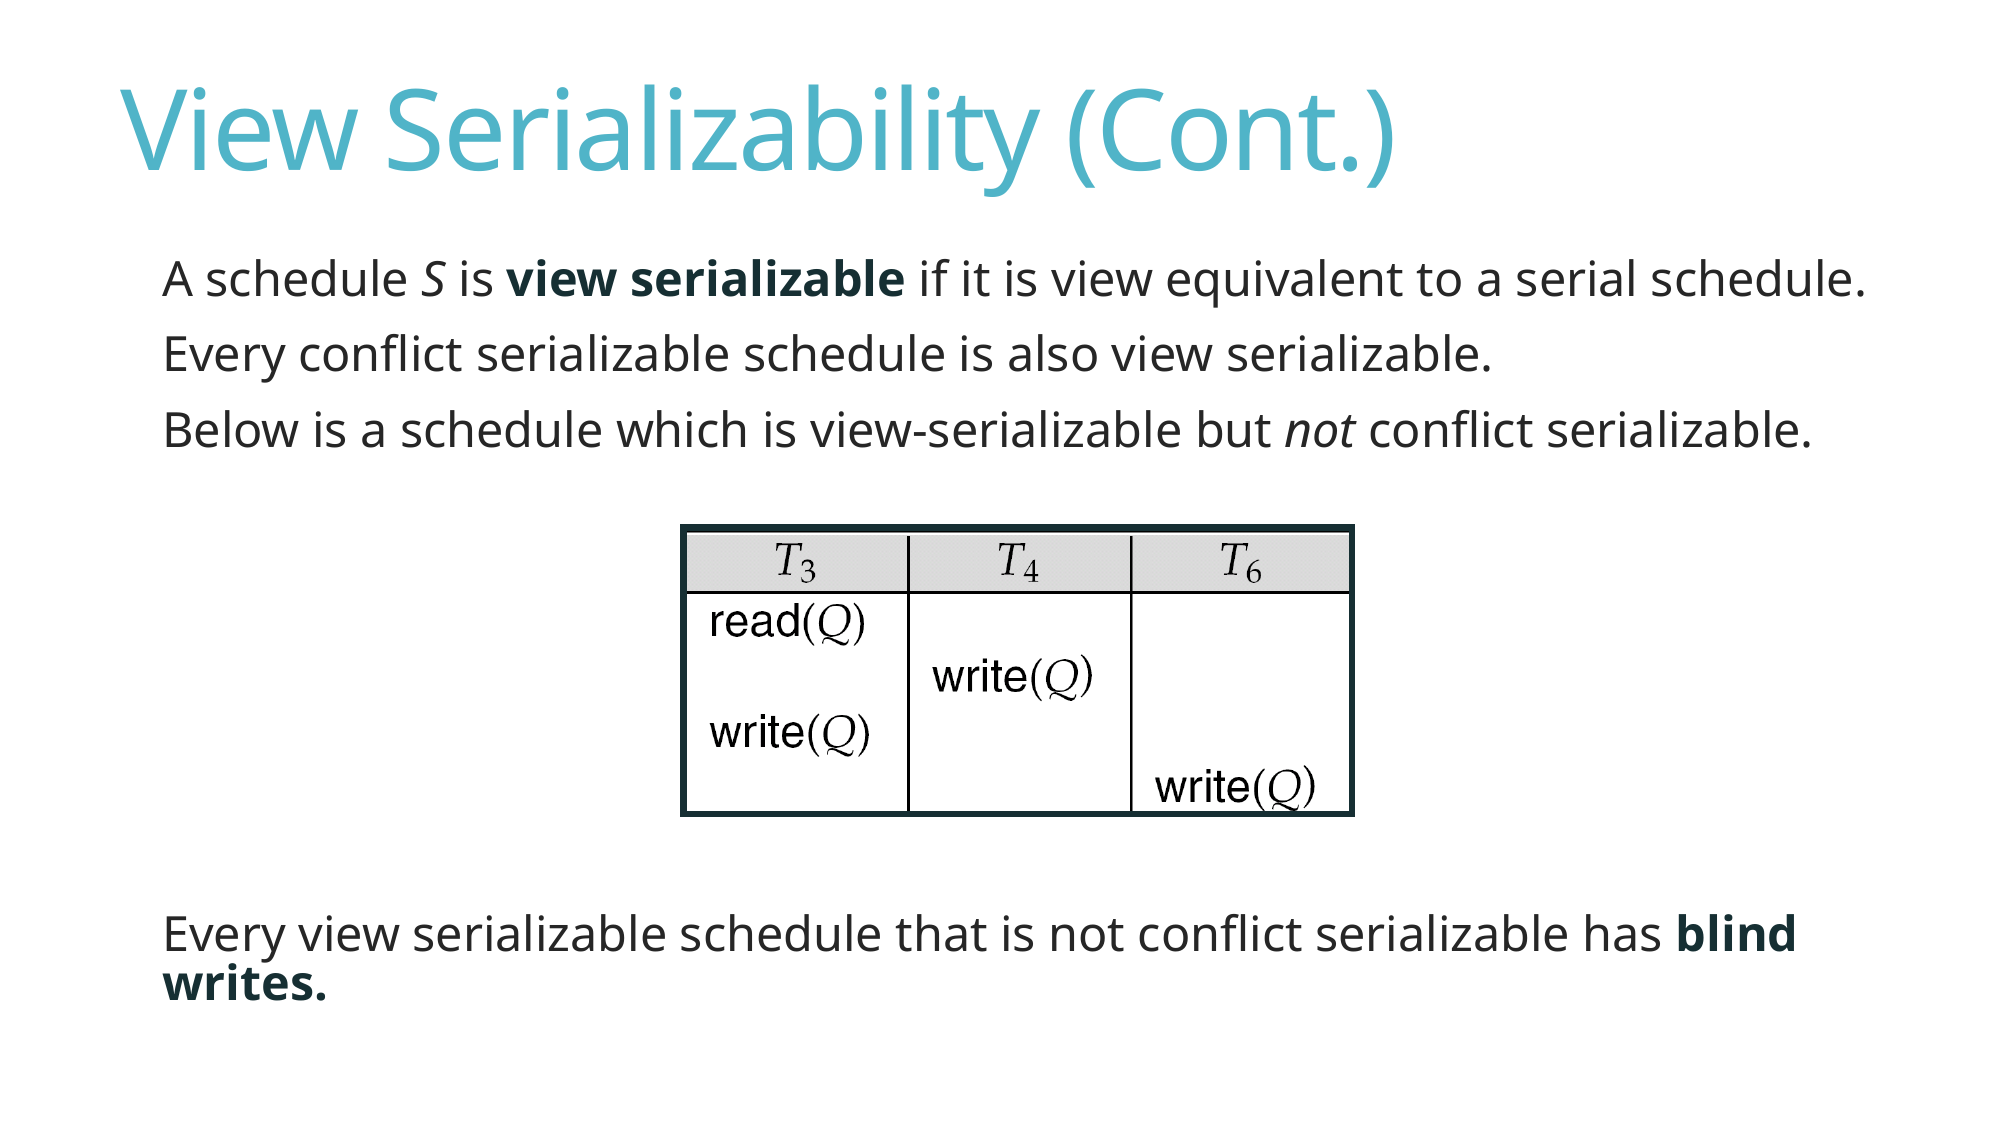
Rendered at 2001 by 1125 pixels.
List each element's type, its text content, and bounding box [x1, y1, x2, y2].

title View Serializability (Cont.) [105, 0, 1873, 272]
picture [686, 530, 1350, 812]
list A schedule S is view serializable if it is view equivalent to a serial schedule. Every conflict serializable schedule is also view serializable. Below is a schedule which is view-serializable but not conflict serializable. Every view serializable schedule that is not conflict serializable has blind writes. [132, 249, 1904, 1070]
